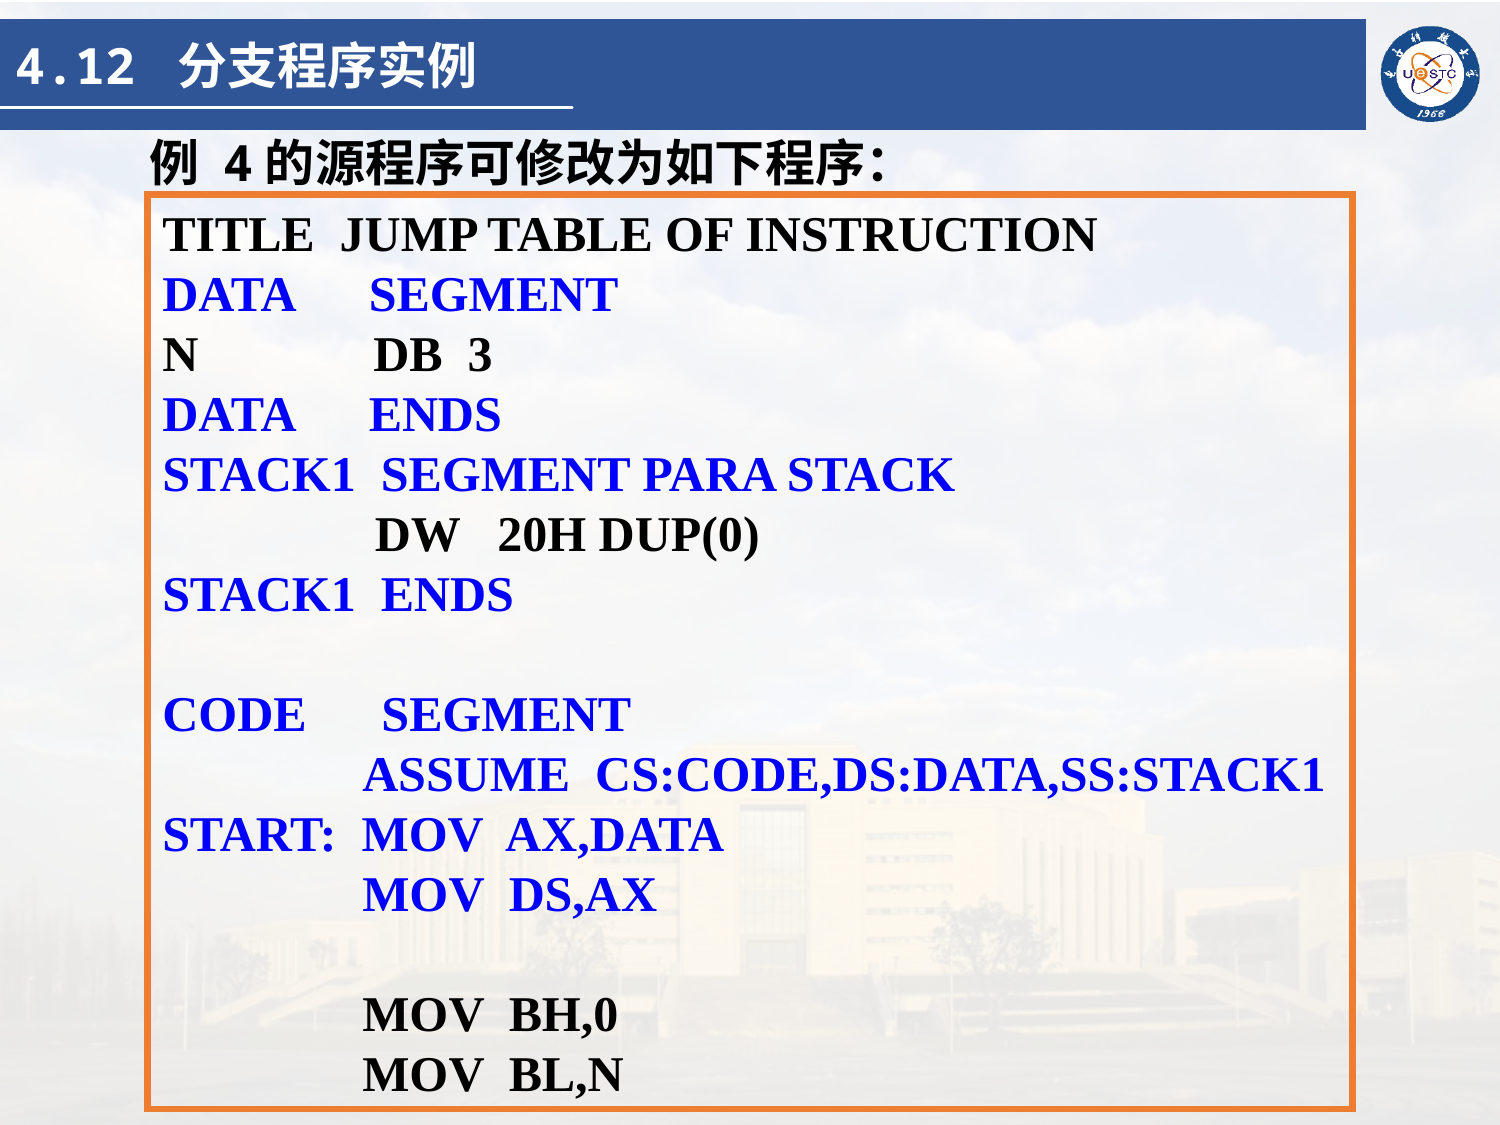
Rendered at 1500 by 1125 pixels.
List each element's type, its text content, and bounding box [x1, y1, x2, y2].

picture [1375, 20, 1486, 127]
text_box 例 4的源程序可修改为如下程序： [135, 124, 930, 199]
text_box [0, 19, 1366, 130]
text_box 4.12 分支程序实例 [0, 26, 1359, 114]
text_box TITLE JUMP TABLE OF INSTRUCTION DATA SEGMENT N DB 3 DATA ENDS STACK1 SEGMENT PARA STACK DW 20H DUP(0) STACK1 ENDS CODE SEGMENT ASSUME CS:CODE,DS:DATA,SS:STACK1 START: MOV AX,DATA MOV DS,AX MOV BH,0 MOV BL,N [146, 193, 1354, 1110]
